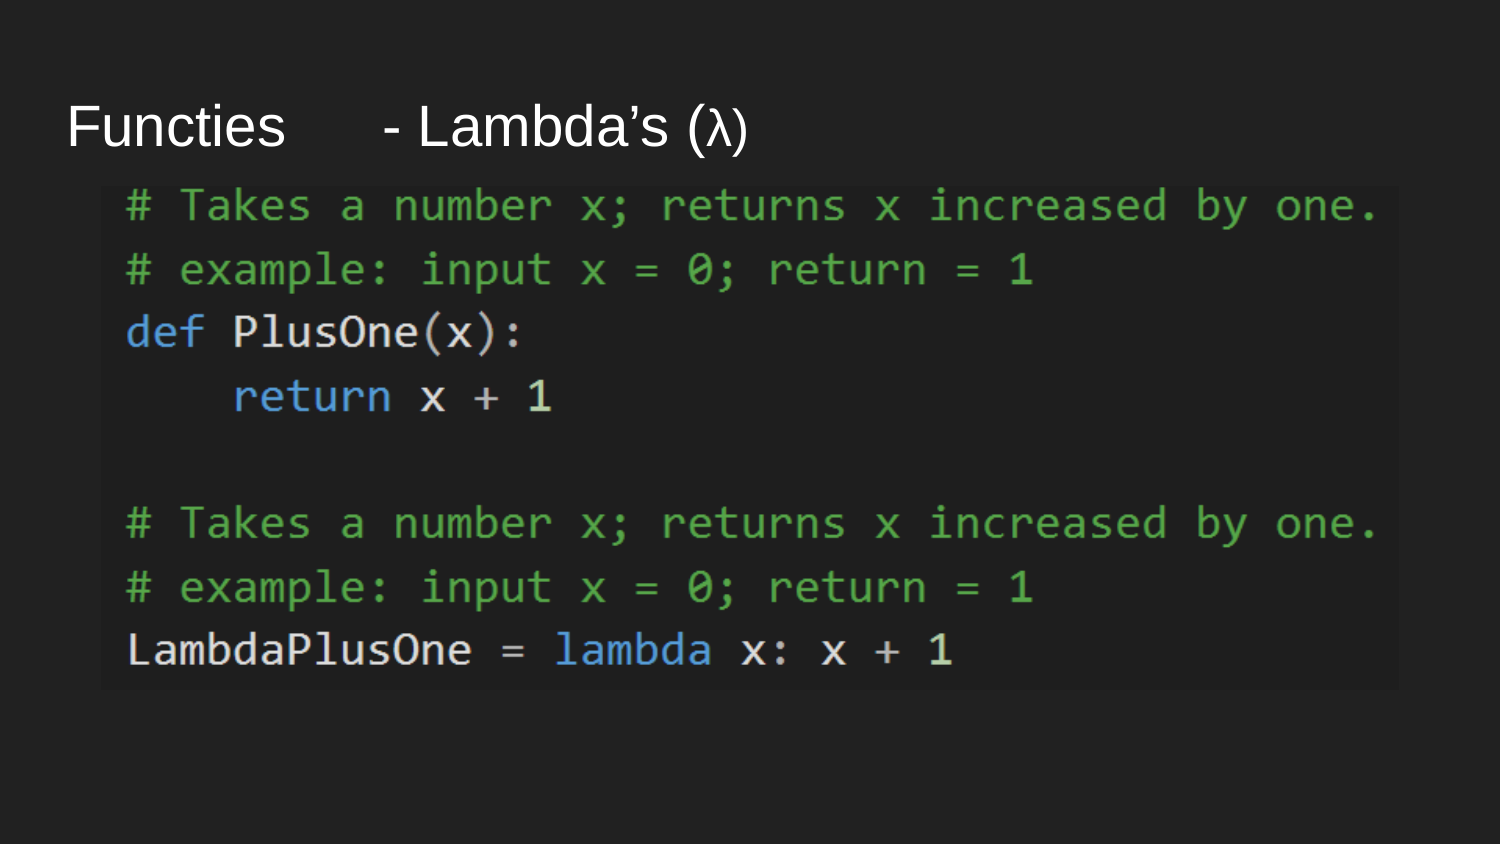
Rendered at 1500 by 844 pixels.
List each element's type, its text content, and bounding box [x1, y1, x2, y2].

title Functies - Lambda’s (λ) [51, 72, 1449, 167]
picture [101, 186, 1399, 690]
